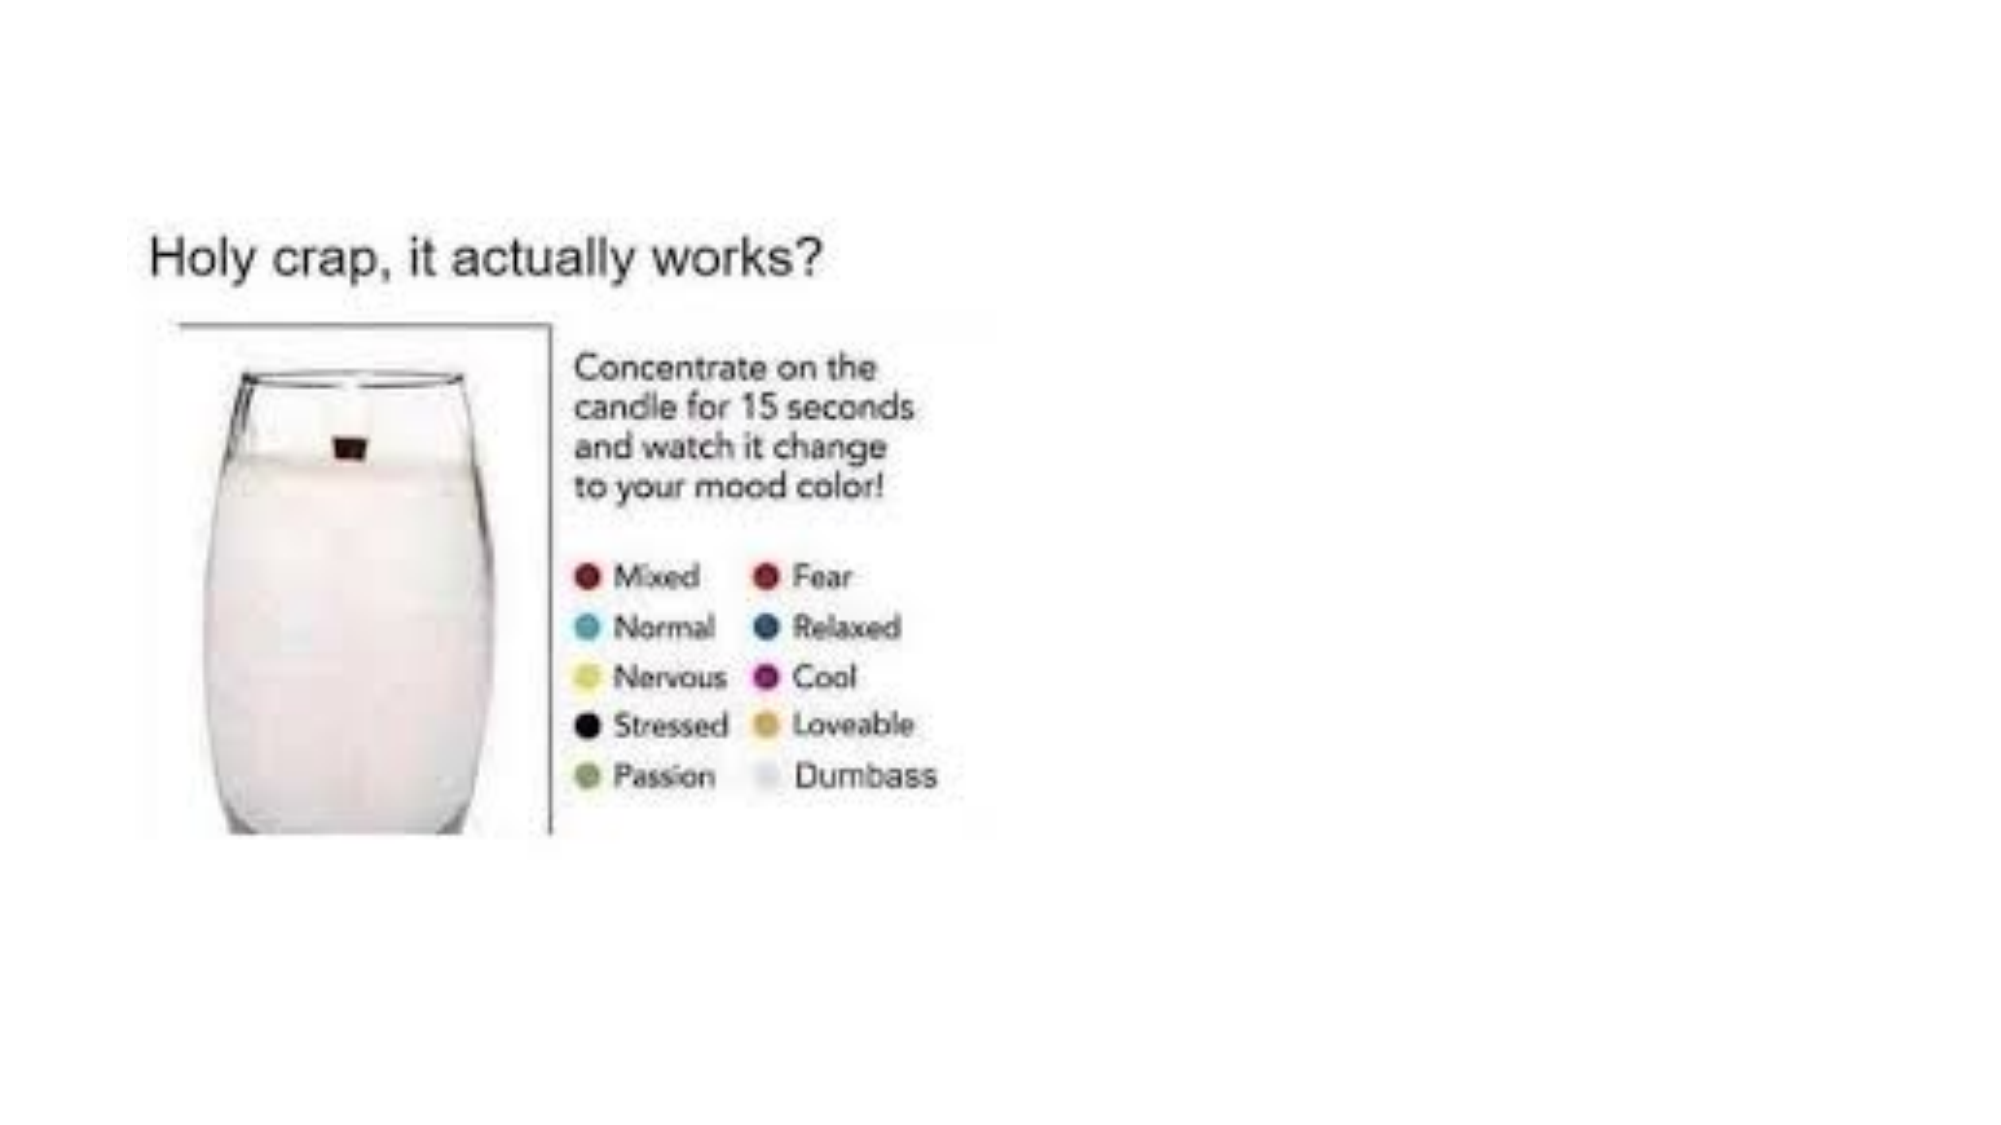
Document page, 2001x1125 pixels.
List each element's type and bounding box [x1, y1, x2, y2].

picture [126, 203, 1001, 875]
